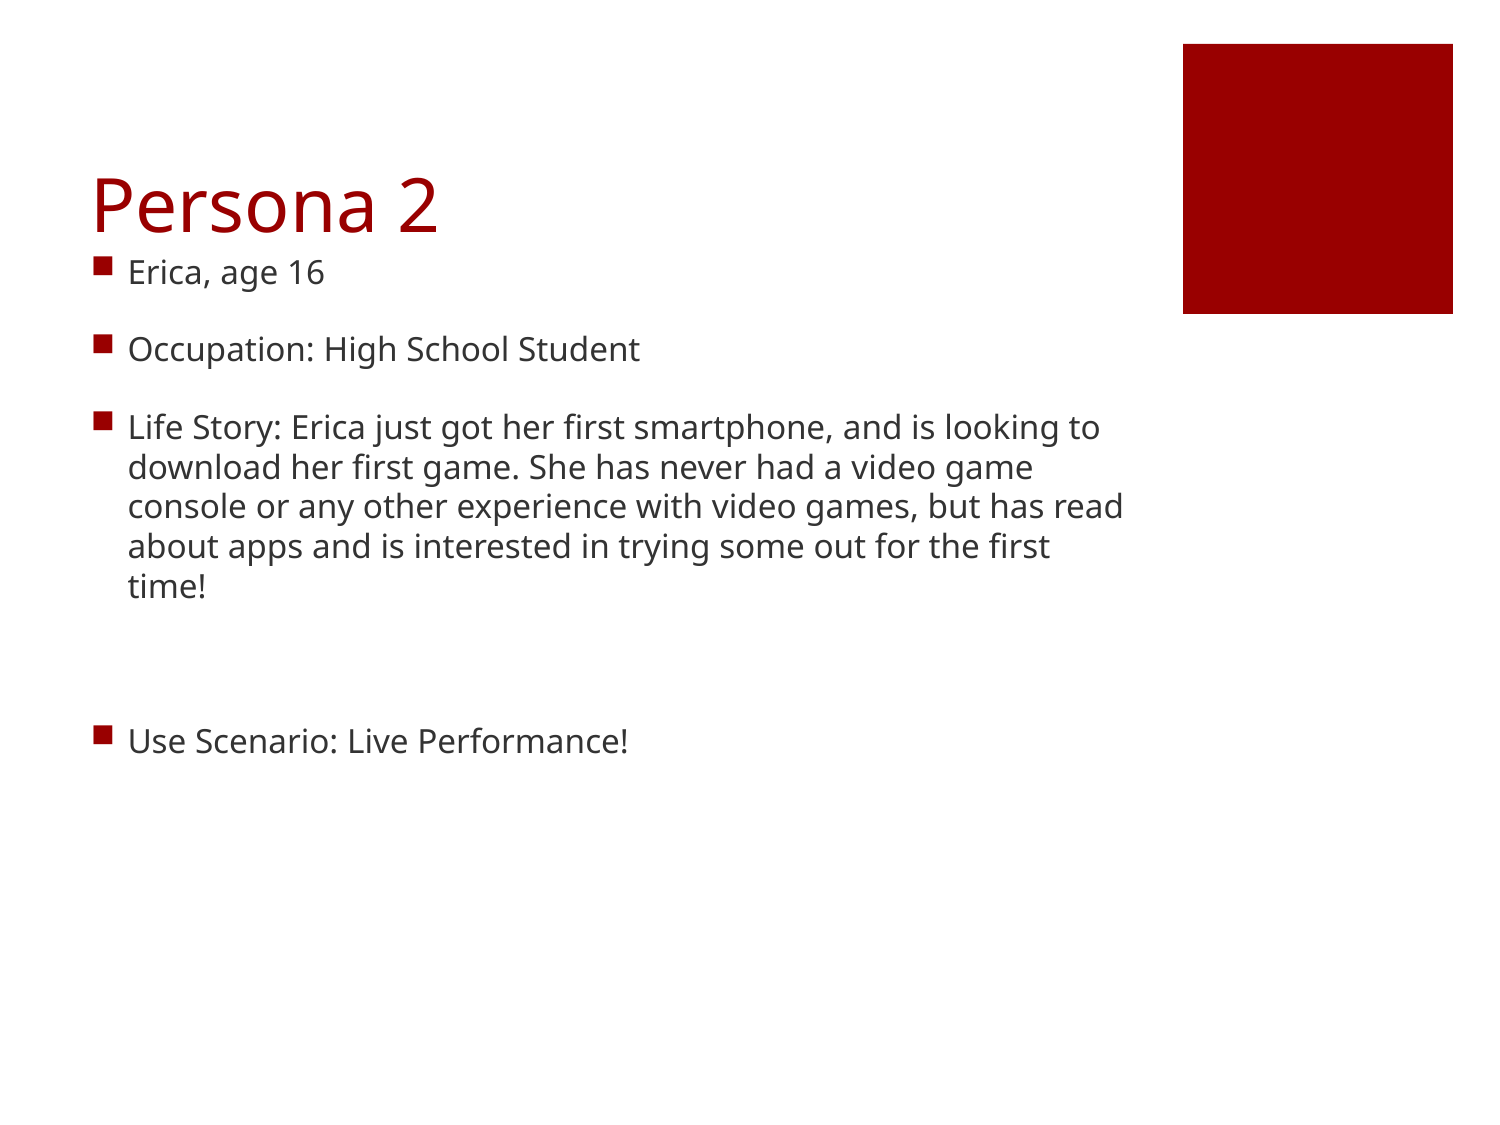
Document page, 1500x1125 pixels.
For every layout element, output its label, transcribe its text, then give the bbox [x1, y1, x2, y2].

title Persona 2 [75, 149, 1143, 243]
list Erica, age 16 Occupation: High School Student Life Story: Erica just got her first smartphone, and is looking to download her first game. She has never had a video game console or any other experience with video games, but has read about apps and is interested in trying some out for the first time! Use Scenario: Live Performance! [75, 243, 1143, 1005]
